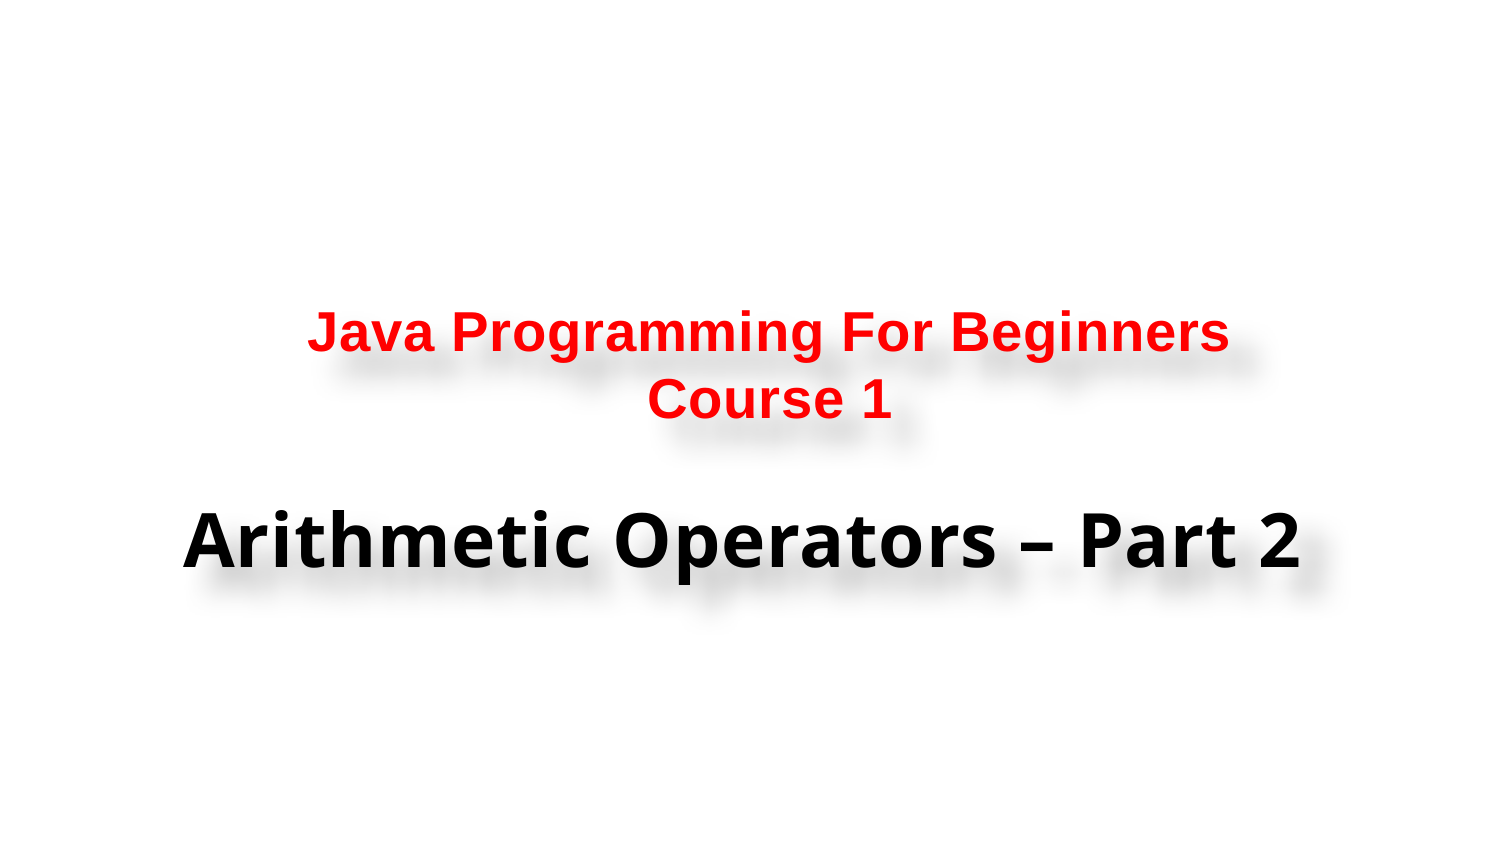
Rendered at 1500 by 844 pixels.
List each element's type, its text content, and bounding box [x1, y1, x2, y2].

text_box Arithmetic Operators – Part 2 [134, 469, 1353, 606]
title Java Programming For Beginners Course 1 [247, 294, 1294, 431]
